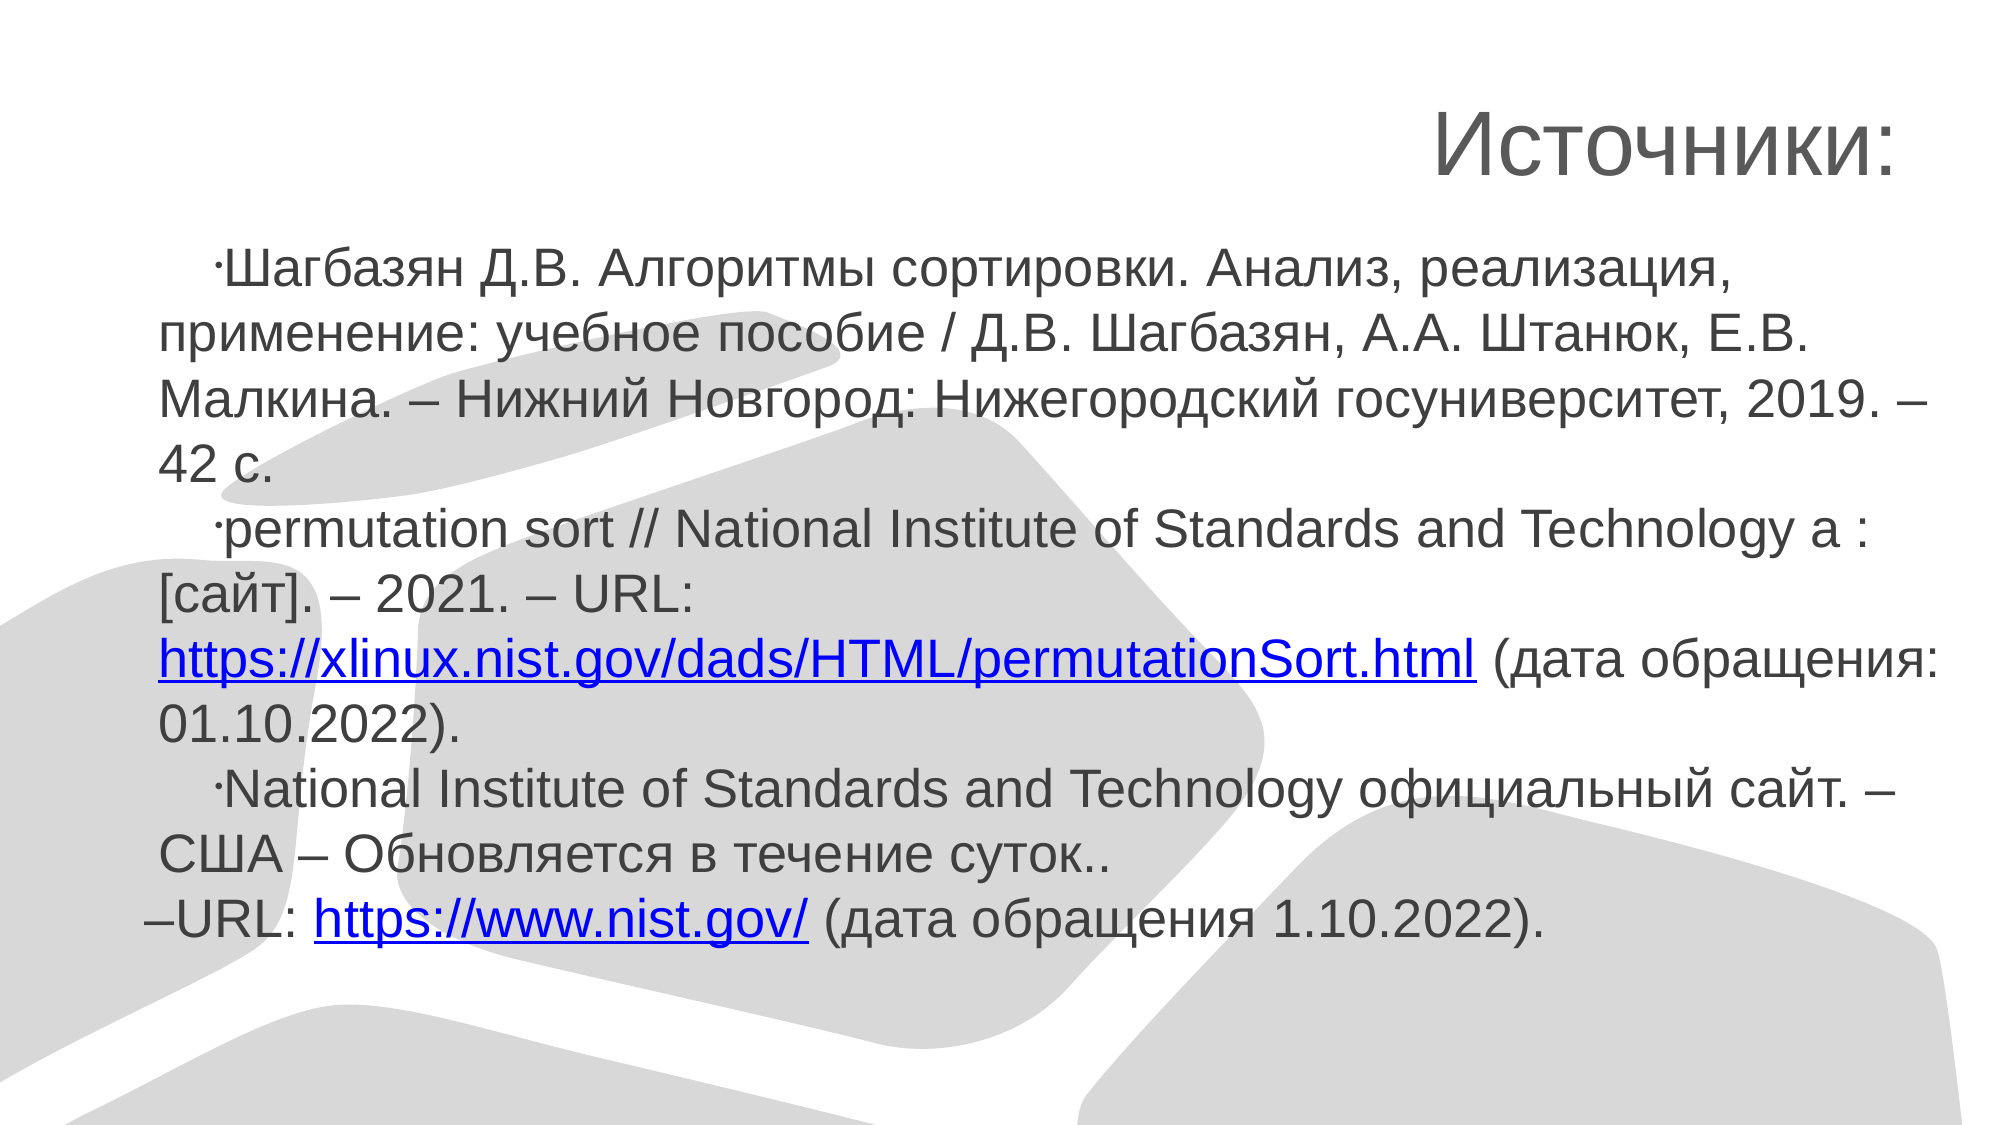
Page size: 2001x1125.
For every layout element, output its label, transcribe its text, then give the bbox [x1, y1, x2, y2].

title Источники: [99, 45, 1900, 232]
list Шагбазян Д.В. Алгоритмы сортировки. Анализ, реализация, применение: учебное пособие / Д.В. Шагбазян, А.А. Штанюк, Е.В. Малкина. – Нижний Новгород: Нижегородский госуниверситет, 2019. – 42 с. permutation sort // National Institute of Standards and Technology а : [сайт]. – 2021. – URL: https://xlinux.nist.gov/dads/HTML/permutationSort.html (дата обращения: 01.10.2022). National Institute of Standards and Technology официальный сайт. – США – Обновляется в течение суток.. –URL: https://www.nist.gov/ (дата обращения 1.10.2022). [99, 232, 1951, 1060]
